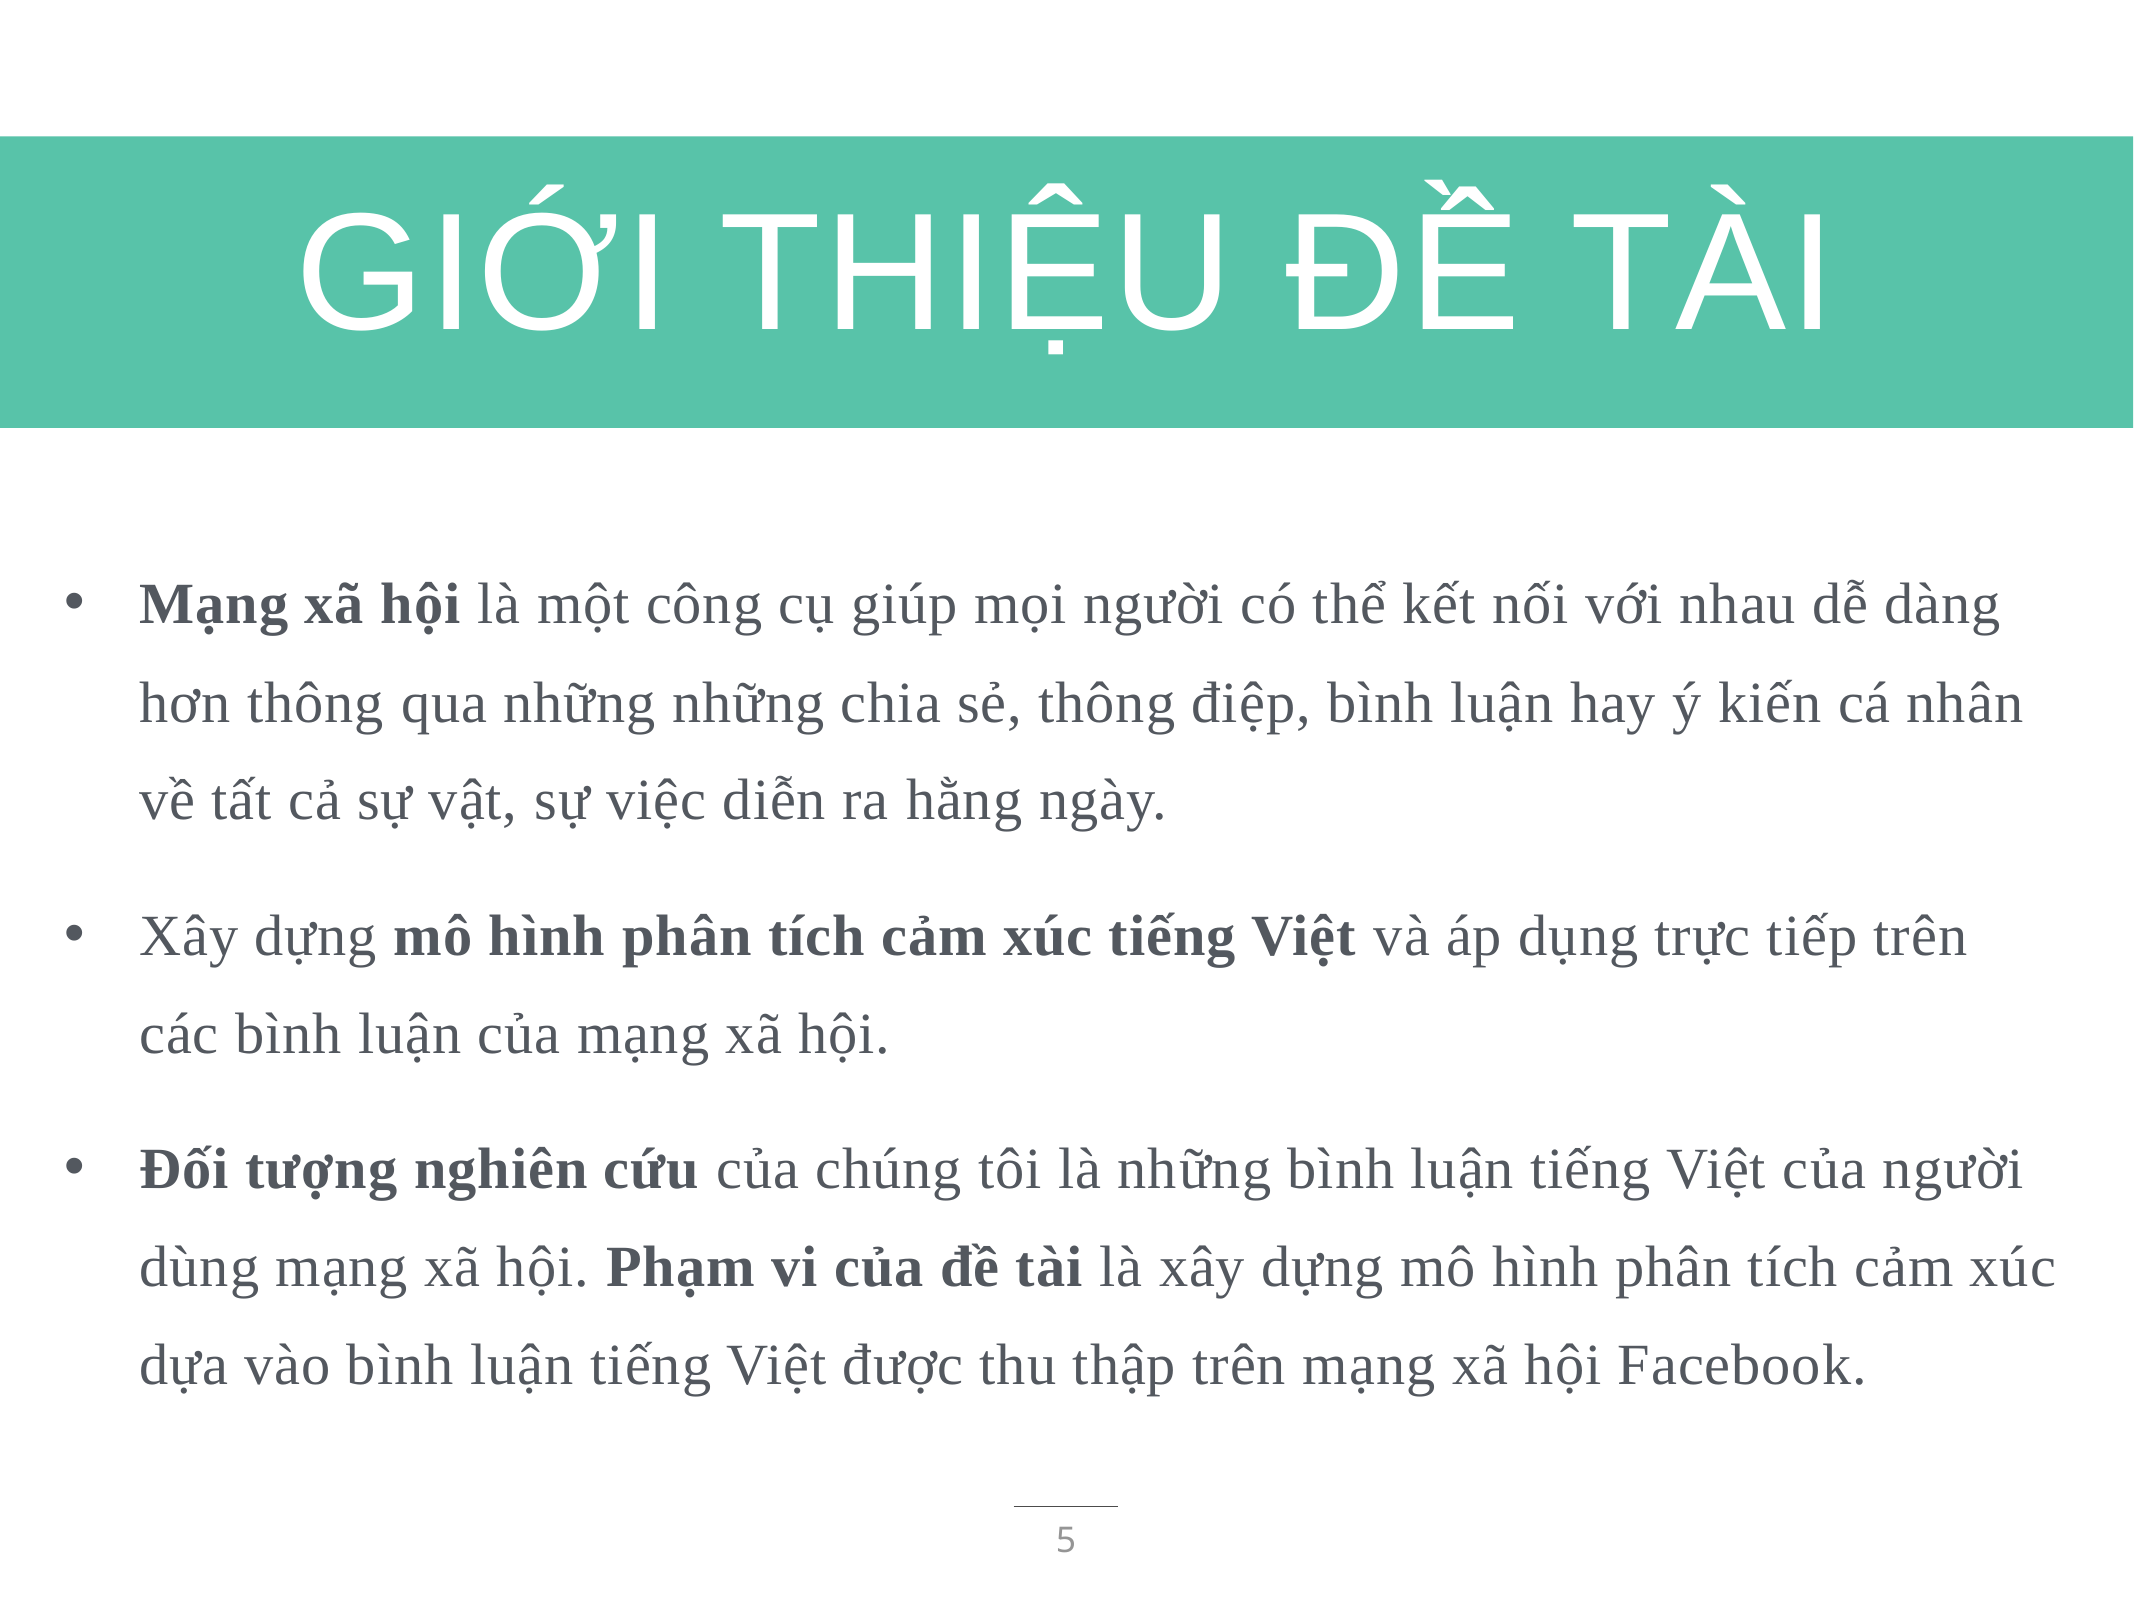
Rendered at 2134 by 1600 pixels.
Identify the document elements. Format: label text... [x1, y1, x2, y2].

title GIỚI THIỆU ĐỀ TÀI [232, 166, 1901, 397]
slide_number 5 [1023, 1507, 1109, 1571]
text_box Mạng xã hội là một công cụ giúp mọi người có thể kết nối với nhau dễ dàng hơn thông qua những những chia sẻ, thông điệp, bình luận hay ý kiến cá nhân về tất cả sự vật, sự việc diễn ra hằng ngày. Xây dựng mô hình phân tích cảm xúc tiếng Việt và áp dụng trực tiếp trên các bình luận của mạng xã hội. Đối tượng nghiên cứu của chúng tôi là những bình luận tiếng Việt của người dùng mạng xã hội. Phạm vi của đề tài là xây dựng mô hình phân tích cảm xúc dựa vào bình luận tiếng Việt được thu thập trên mạng xã hội Facebook. [56, 529, 2072, 1405]
